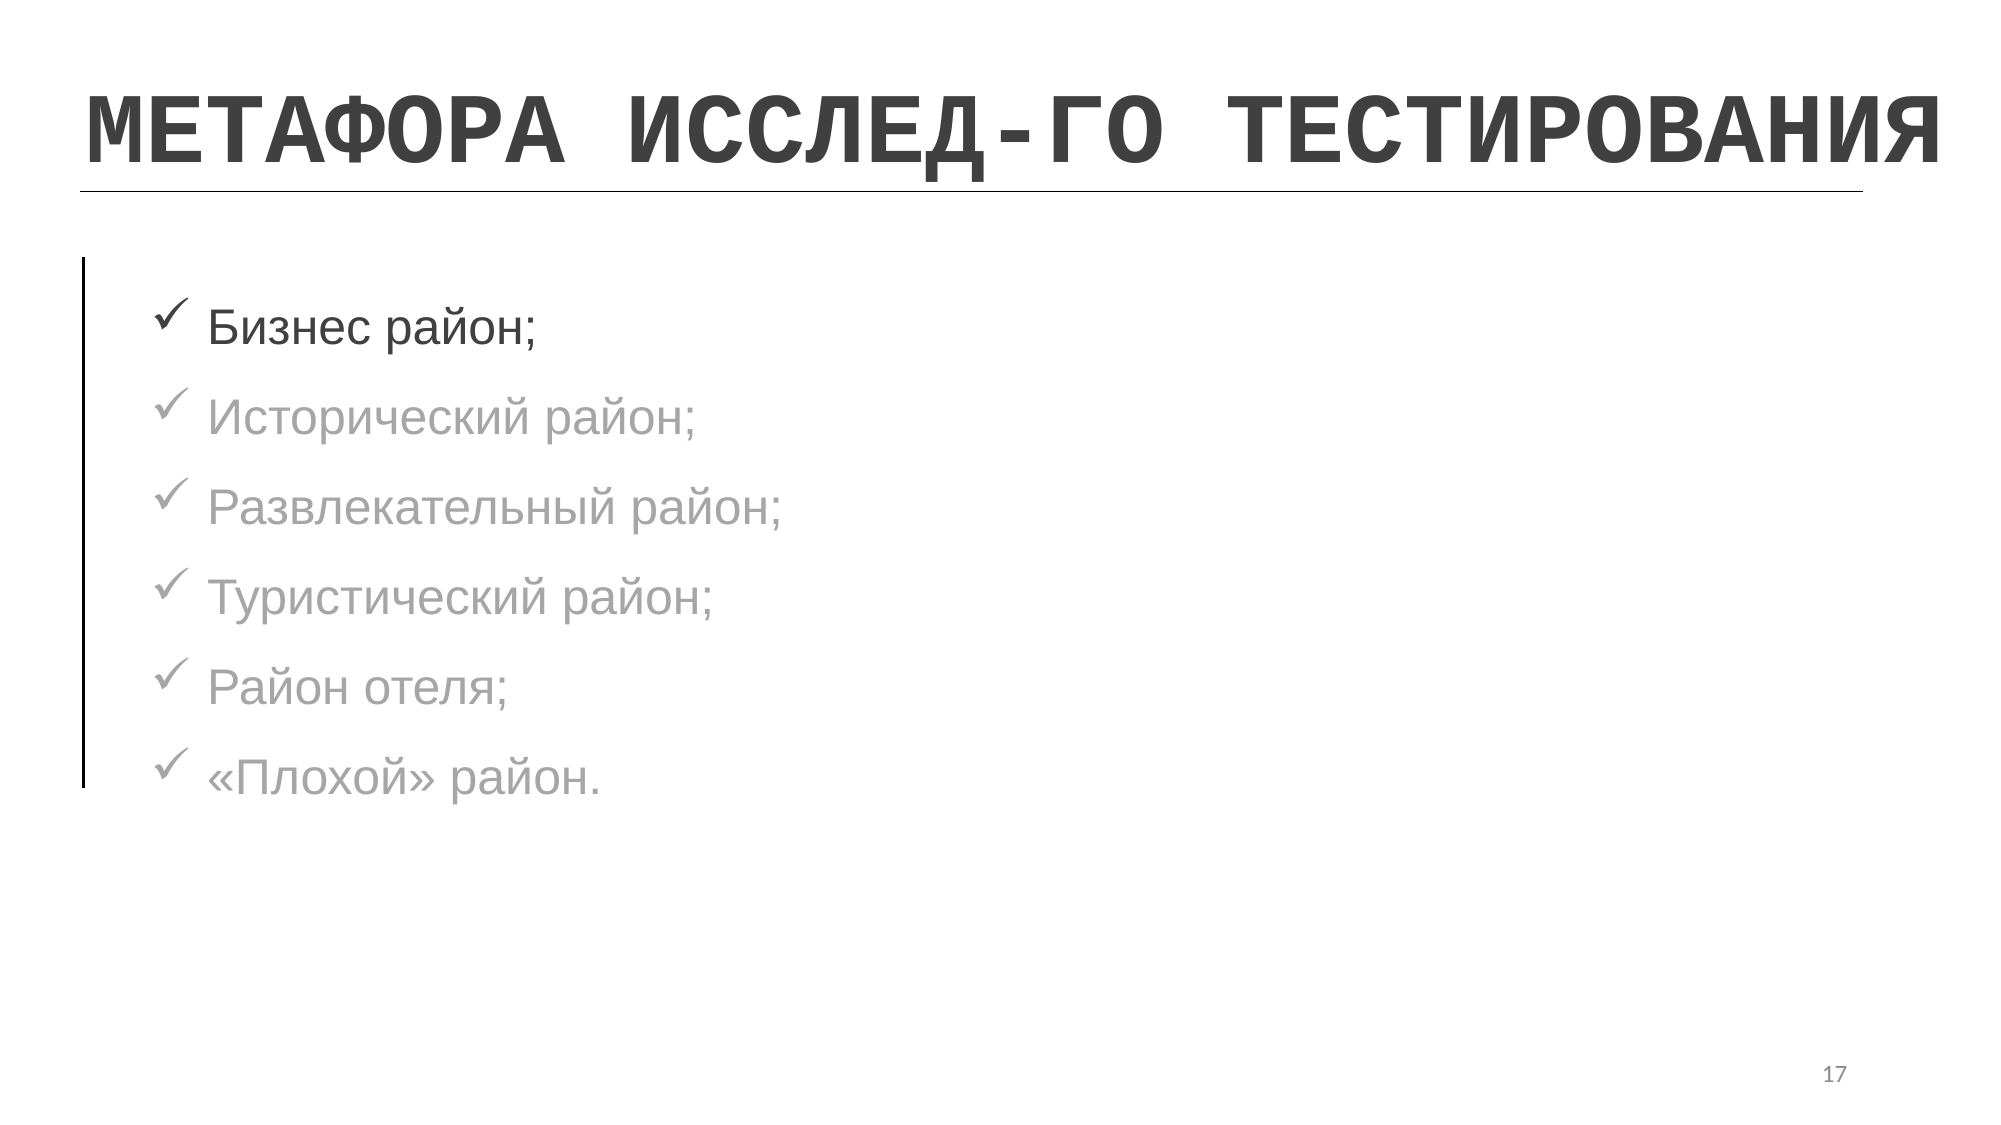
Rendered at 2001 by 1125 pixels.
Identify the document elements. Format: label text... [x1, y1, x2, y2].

text_box МЕТАФОРА ИССЛЕД-ГО ТЕСТИРОВАНИЯ [70, 55, 1961, 191]
text_box Бизнес район; Исторический район; Развлекательный район; Туристический район; Район отеля; «Плохой» район. [135, 256, 1880, 812]
slide_number 17 [1412, 1042, 1863, 1103]
